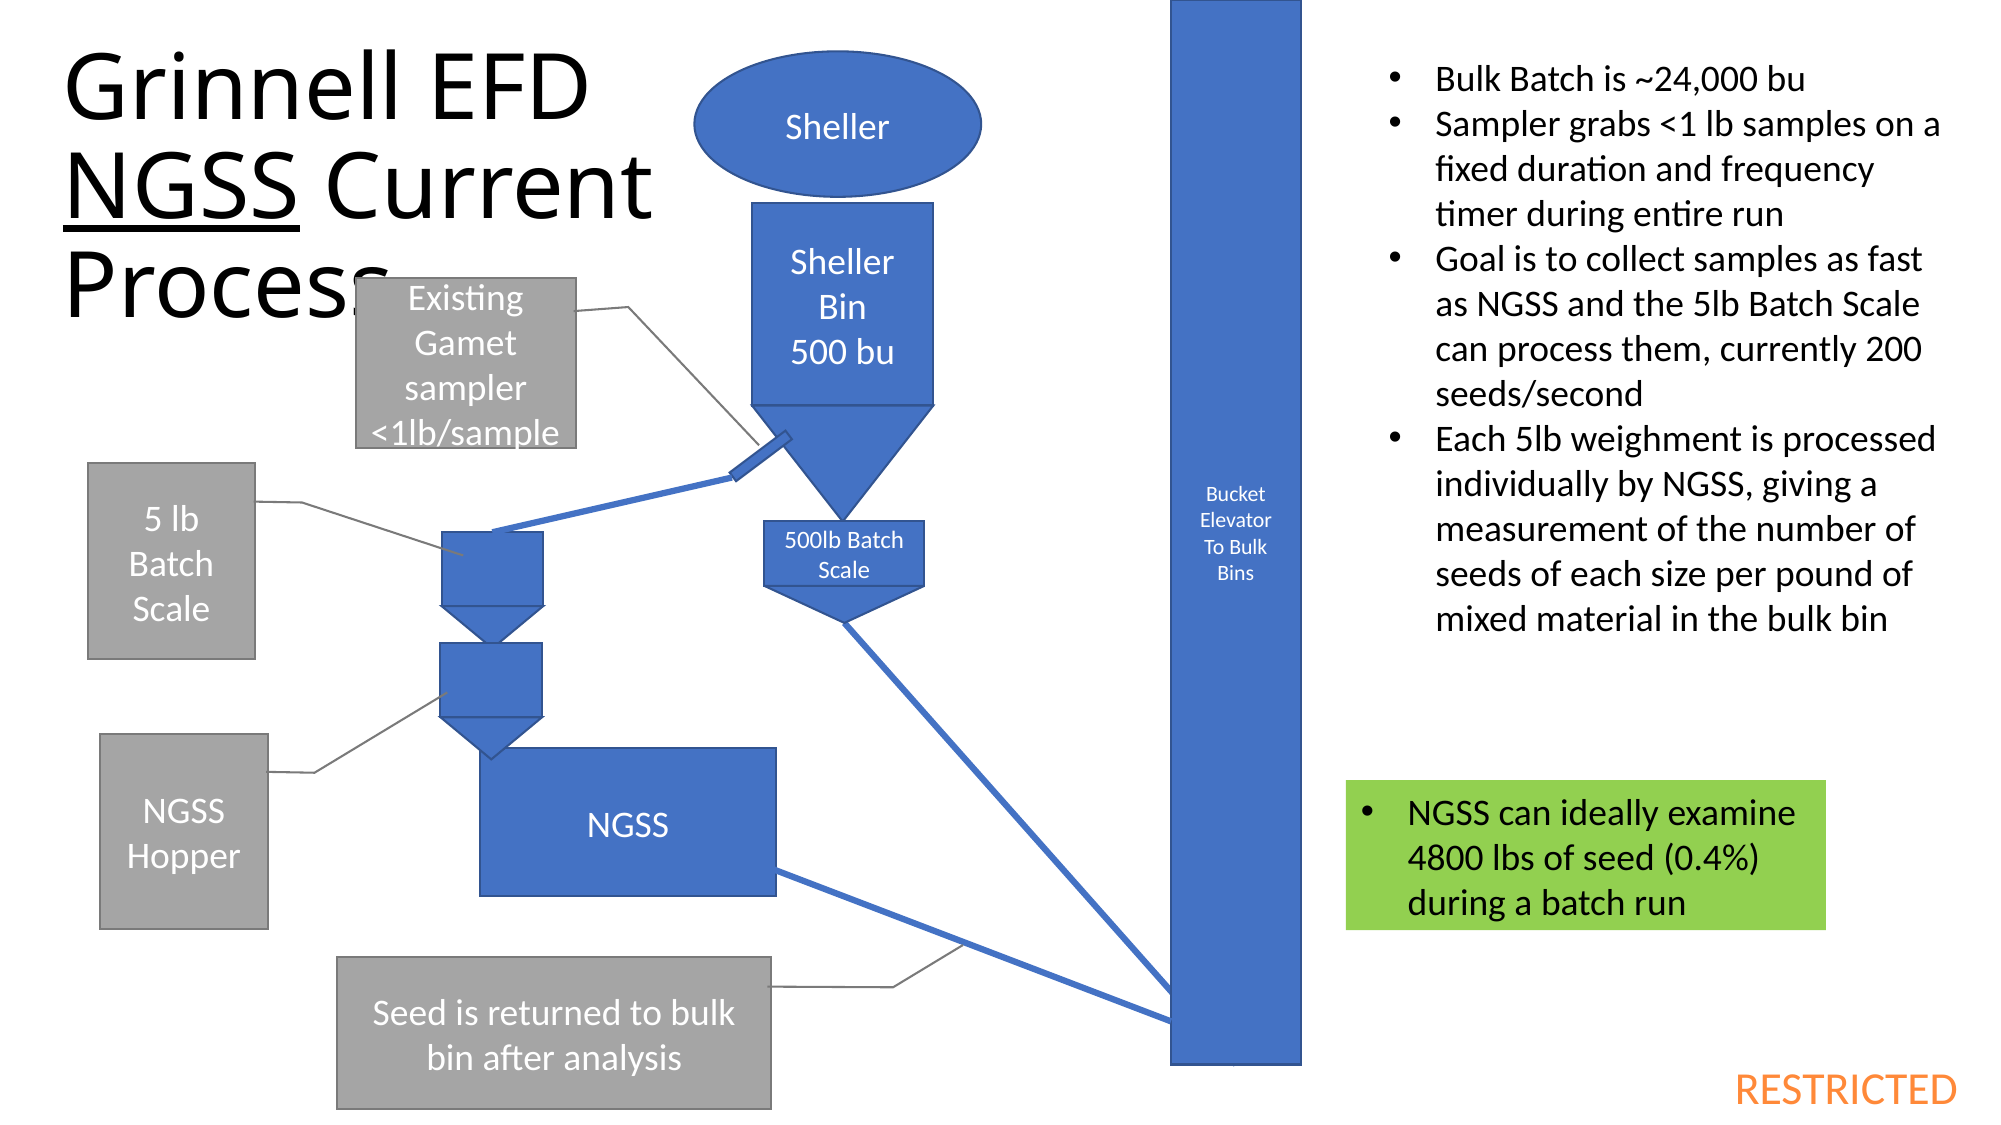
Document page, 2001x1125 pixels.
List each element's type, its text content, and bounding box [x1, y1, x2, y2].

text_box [752, 202, 934, 522]
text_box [492, 476, 733, 533]
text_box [844, 622, 1236, 1065]
text_box Sheller [693, 50, 983, 198]
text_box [701, 841, 1171, 1022]
text_box Grinnell EFD NGSS Current Process [1302, 33, 1774, 251]
text_box Grinnell EFD NGSS Current Process [48, 33, 1170, 251]
text_box [728, 454, 752, 483]
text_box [440, 643, 542, 760]
text_box NGSS Hopper [99, 695, 440, 930]
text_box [441, 532, 544, 649]
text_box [764, 520, 925, 623]
text_box NGSS can ideally examine 4800 lbs of seed (0.4%) during a batch run [1345, 780, 1826, 931]
text_box Bucket Elevator To Bulk Bins [1170, 0, 1302, 1066]
text_box Bulk Batch is ~24,000 bu Sampler grabs <1 lb samples on a fixed duration and frequency timer during entire run Goal is to collect samples as fast as NGSS and the 5lb Batch Scale can process them, currently 200 seeds/second Each 5lb weighment is processed individually by NGSS, giving a measurement of the number of seeds of each size per pound of mixed material in the bulk bin [1373, 46, 1976, 647]
text_box Seed is returned to bulk bin after analysis [336, 956, 772, 1110]
text_box 5 lb Batch Scale [87, 462, 441, 660]
text_box NGSS [479, 747, 777, 897]
text_box Existing Gamet sampler <1lb/sample [355, 277, 752, 449]
